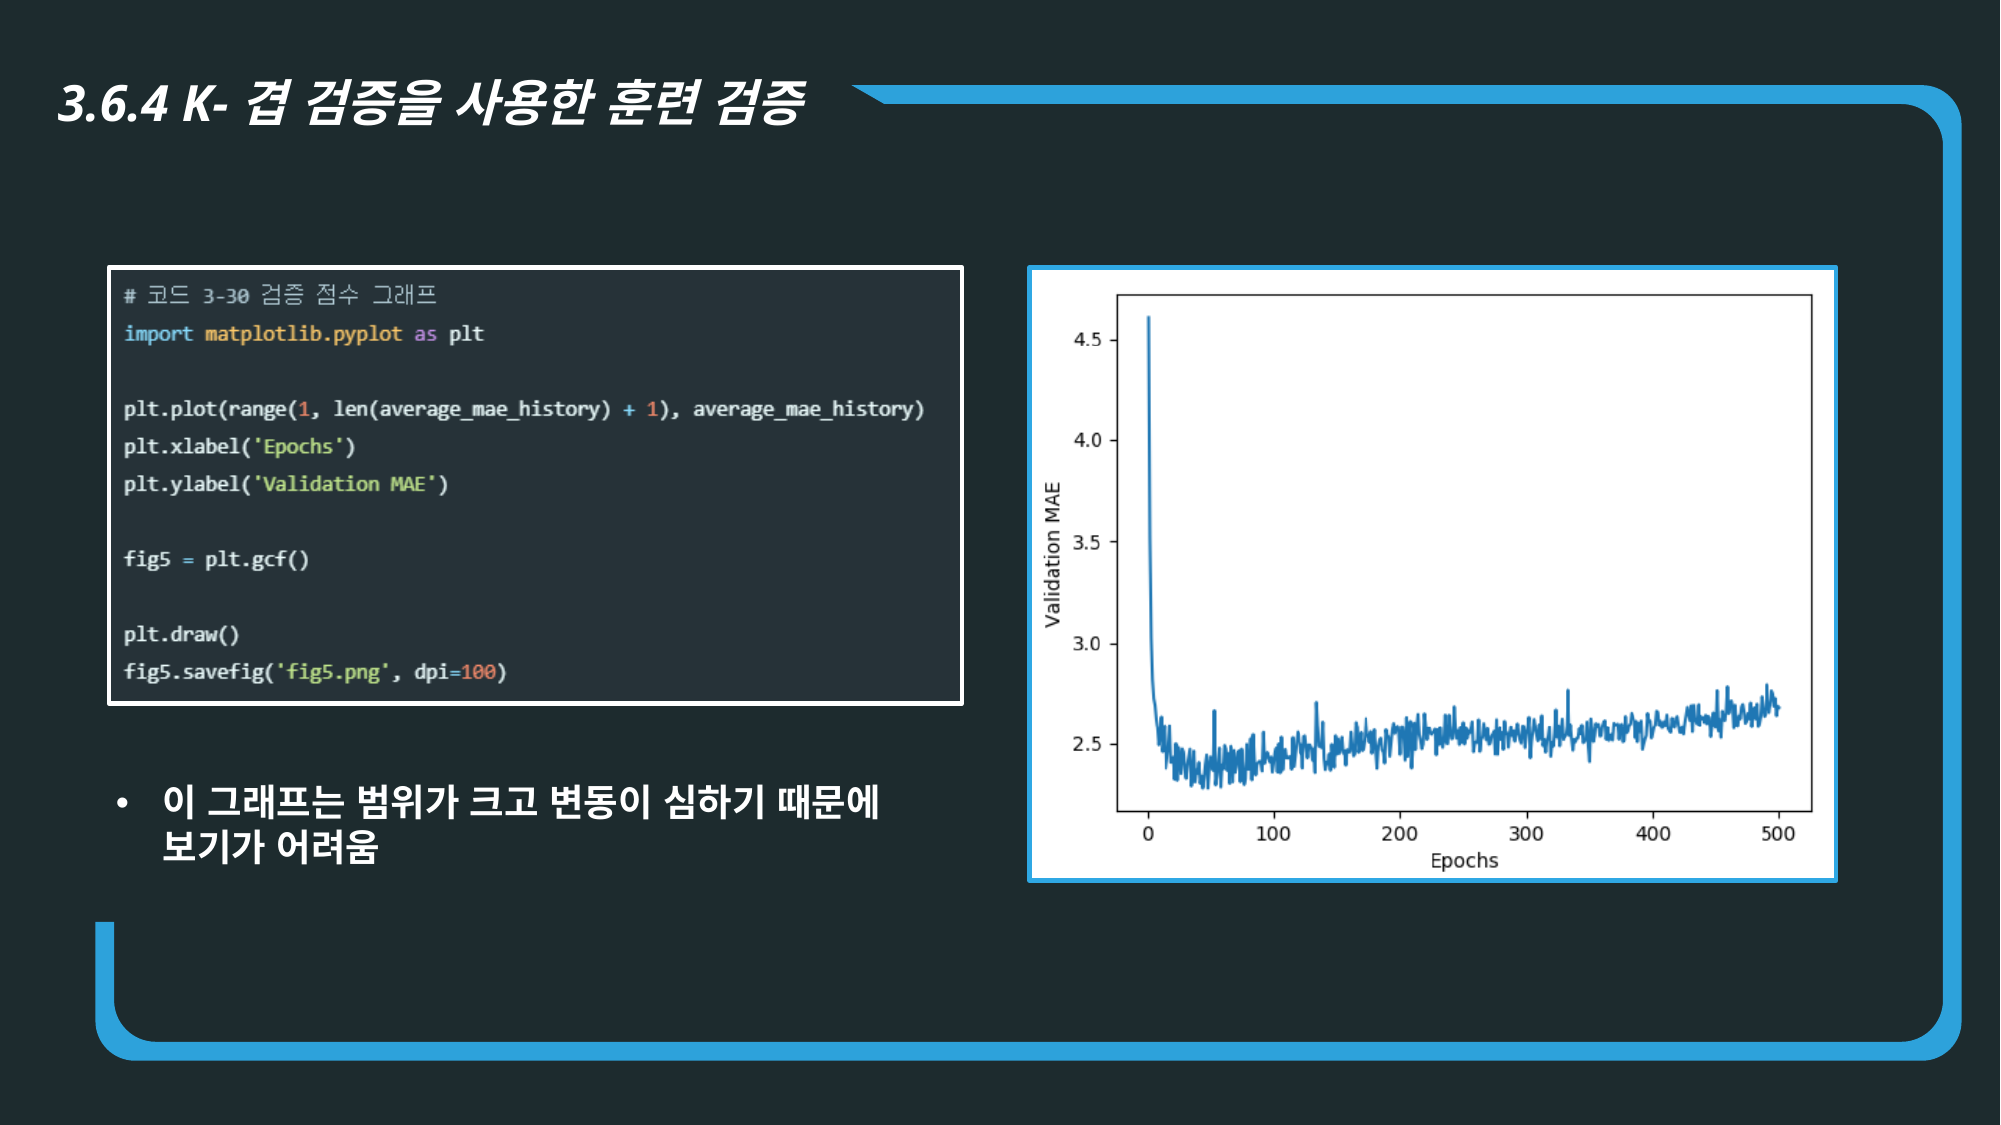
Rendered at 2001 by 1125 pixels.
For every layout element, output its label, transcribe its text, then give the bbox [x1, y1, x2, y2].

text_box 3.6.4 K-겹 검증을 사용한 훈련 검증 [0, 34, 904, 140]
text_box [94, 84, 1963, 1062]
text_box 이 그래프는 범위가 크고 변동이 심하기 때문에 보기가 어려움 [100, 772, 971, 877]
picture [111, 269, 960, 701]
picture [1032, 269, 1834, 879]
